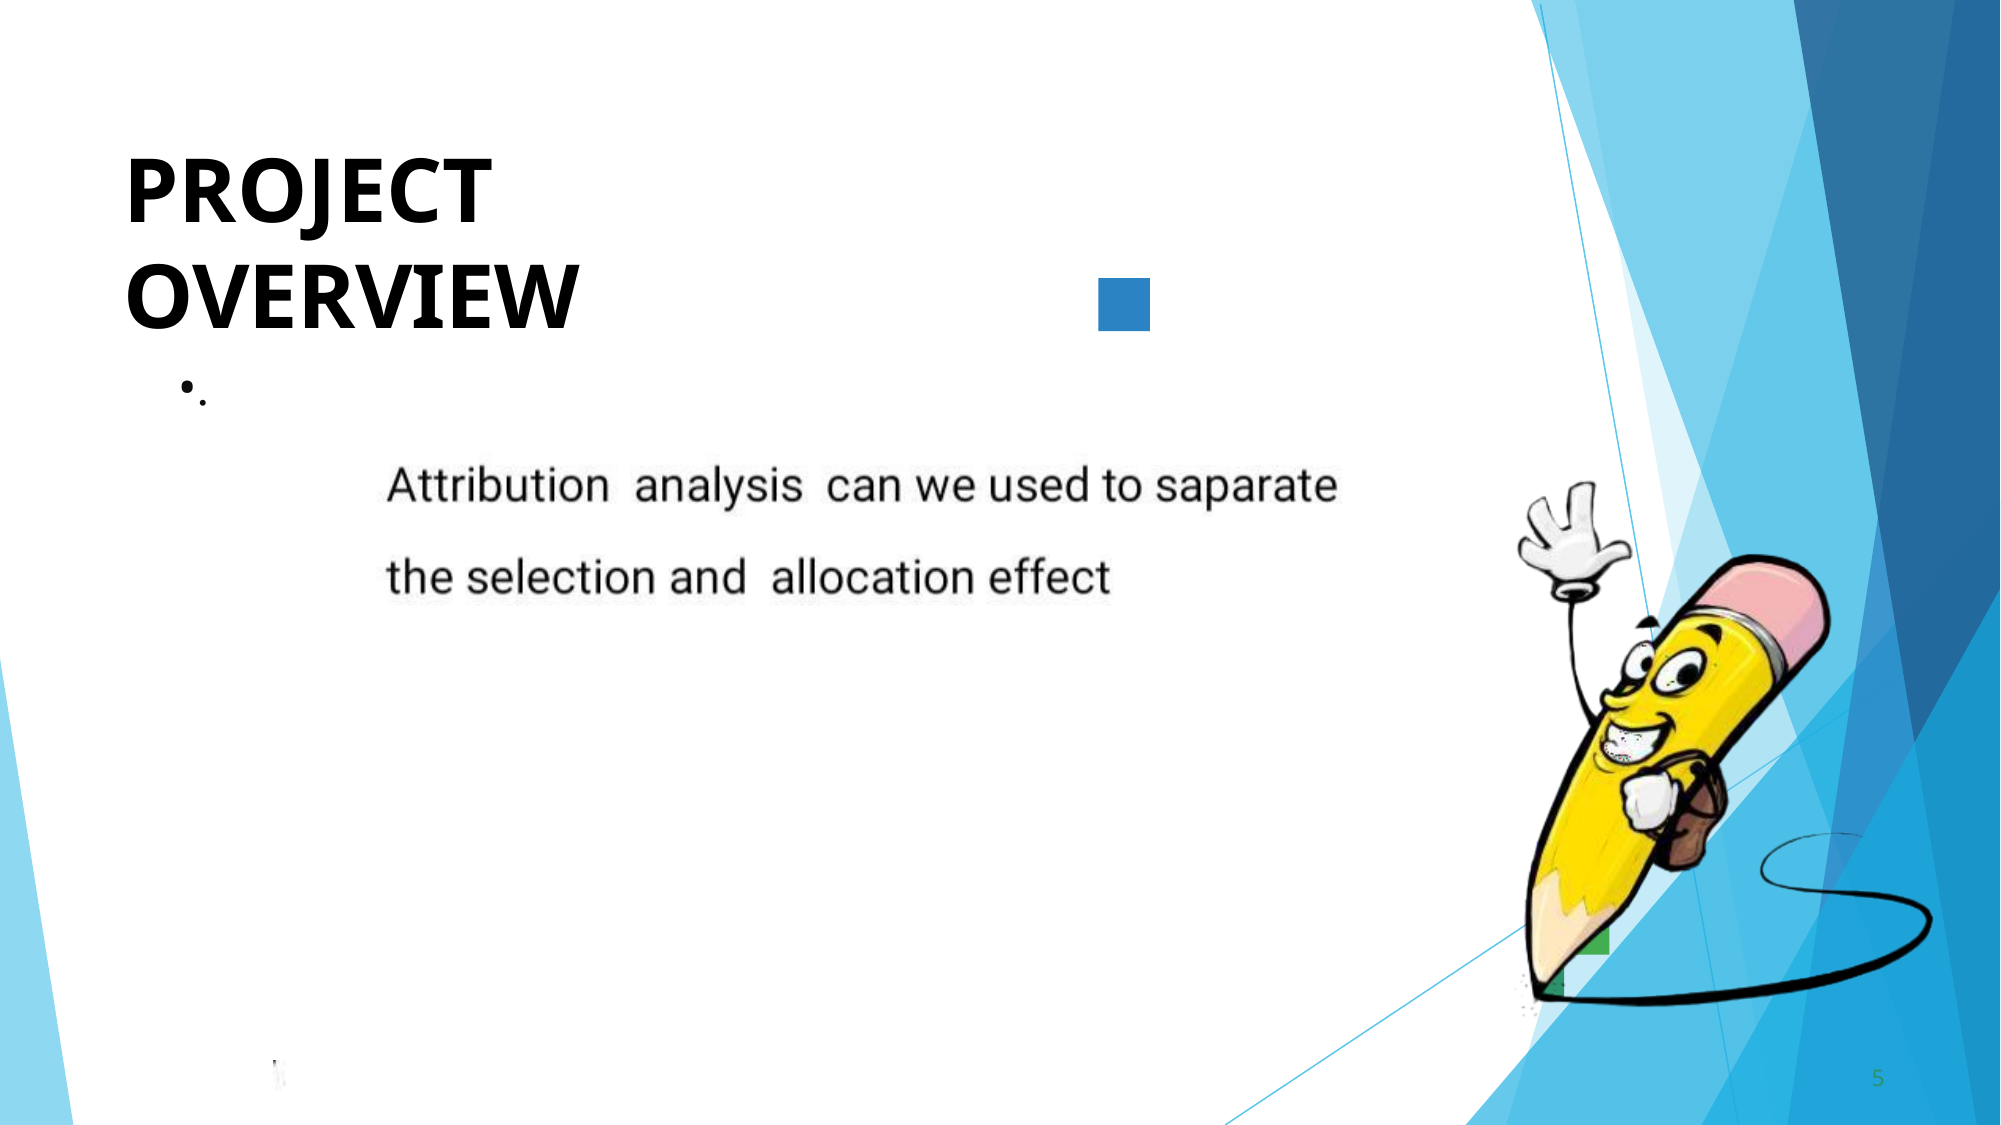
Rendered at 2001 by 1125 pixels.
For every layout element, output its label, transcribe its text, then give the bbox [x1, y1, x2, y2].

text_box •. [175, 353, 210, 416]
slide_number 1 [1865, 1062, 1891, 1125]
picture [326, 434, 2000, 1060]
picture [273, 1060, 287, 1091]
text_box PROJECT OVERVIEW [121, 131, 982, 347]
